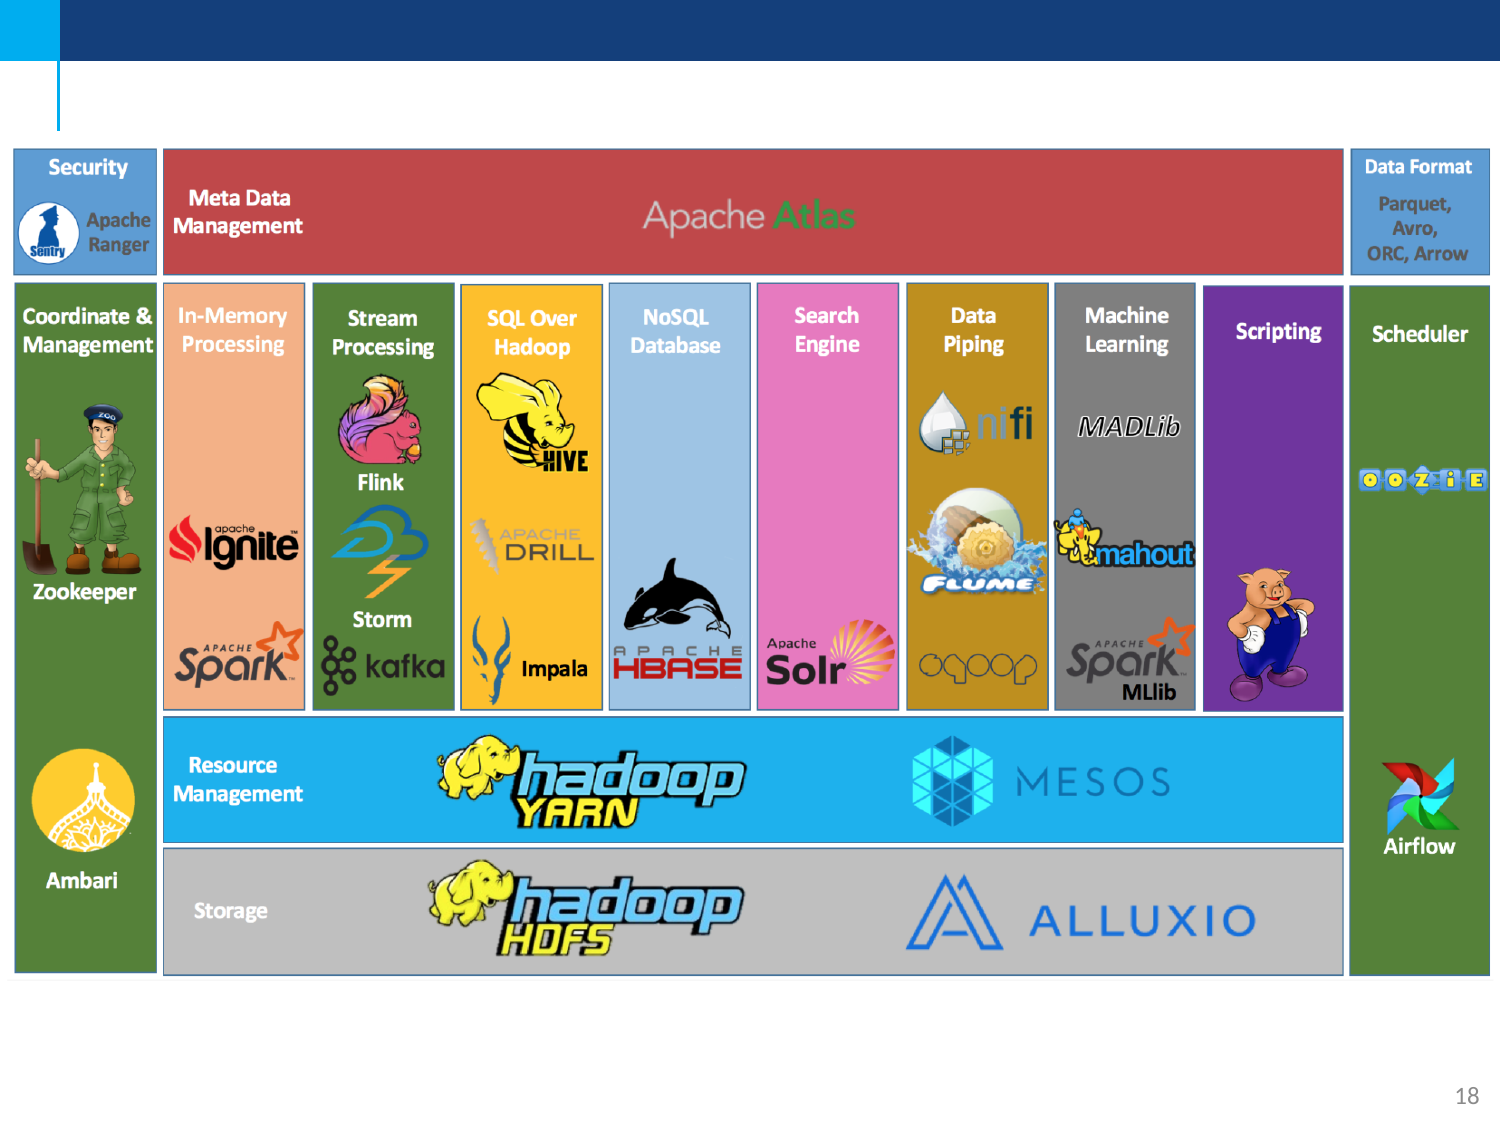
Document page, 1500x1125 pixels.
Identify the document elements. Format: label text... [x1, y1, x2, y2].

picture [0, 138, 1500, 987]
slide_number 18 [1435, 1065, 1499, 1125]
